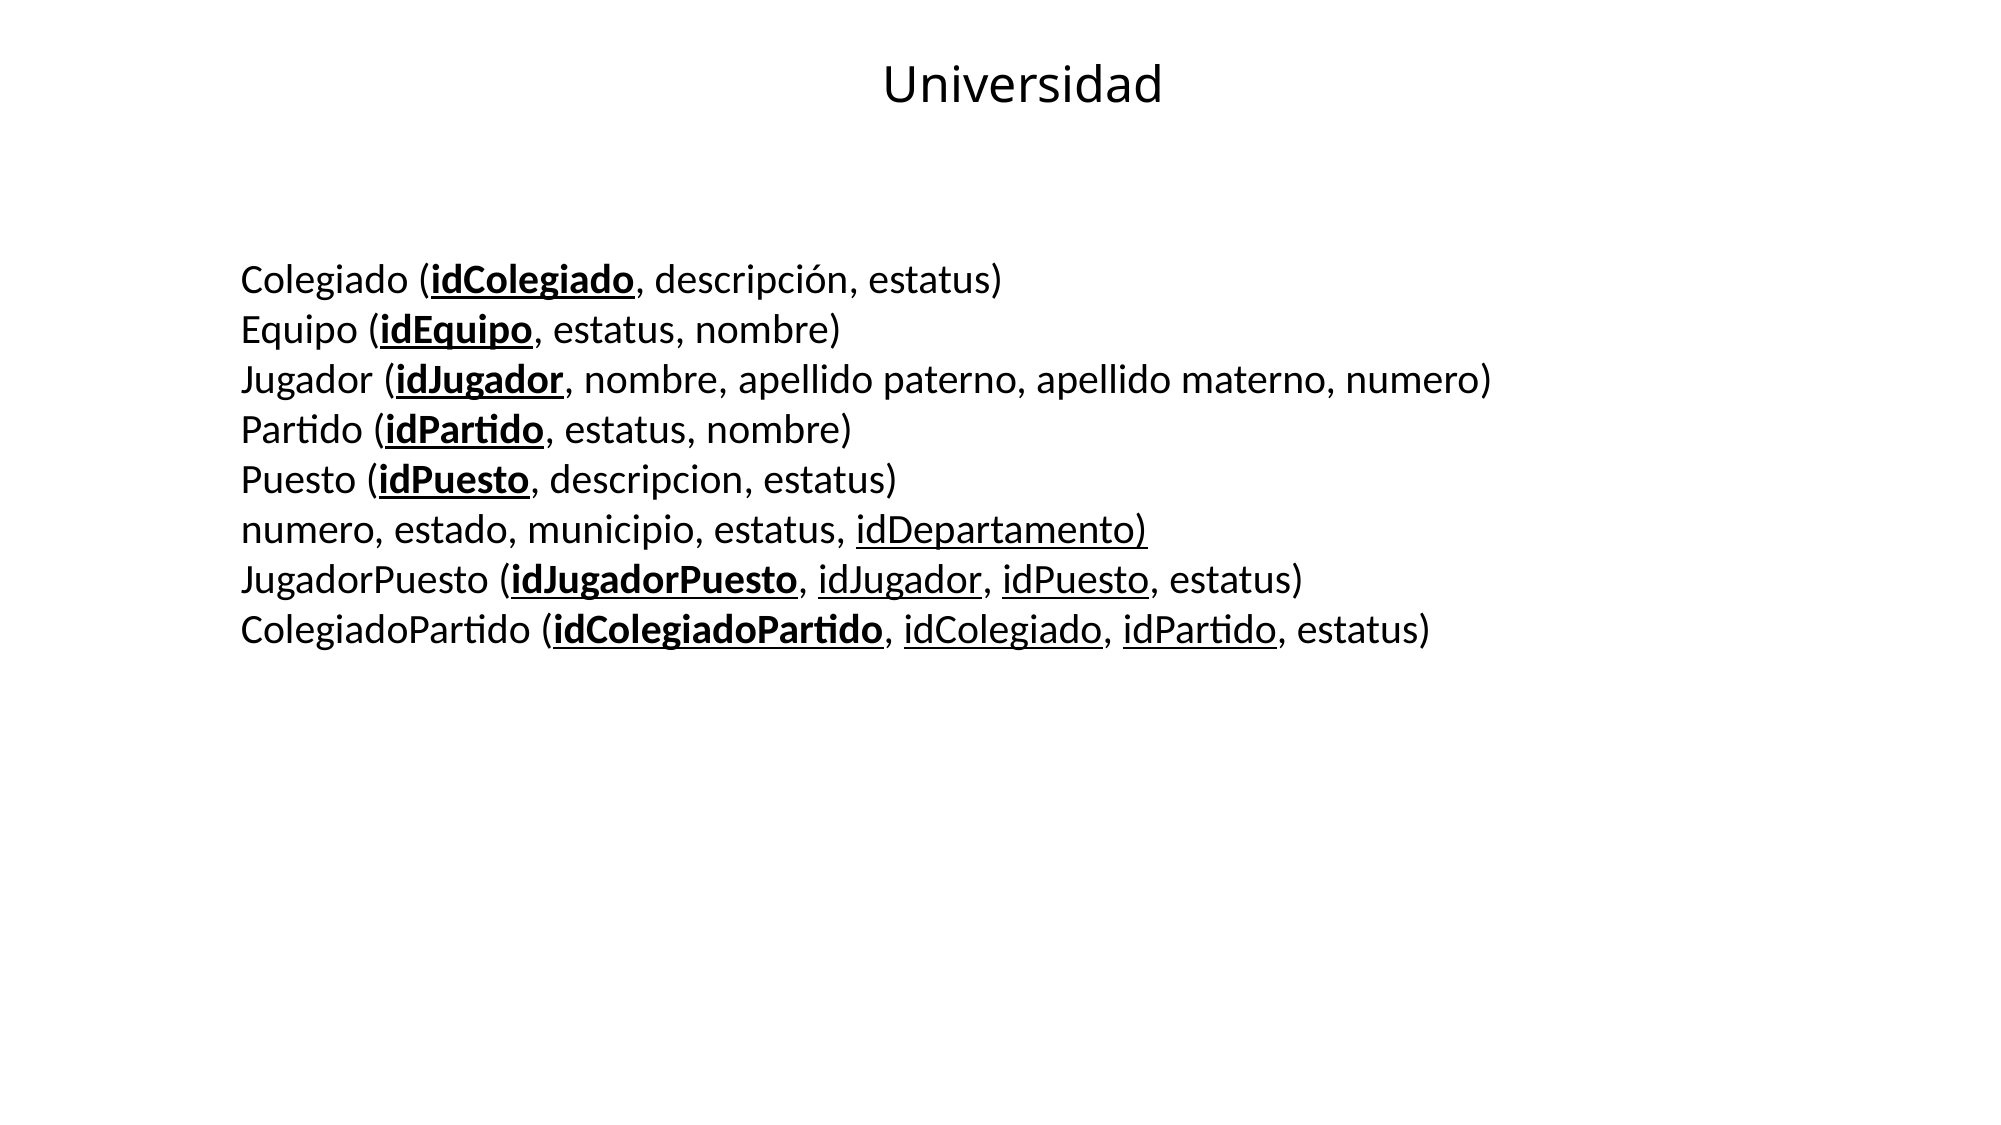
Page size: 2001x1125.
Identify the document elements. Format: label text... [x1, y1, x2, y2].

text_box Universidad [793, 45, 1180, 120]
text_box Colegiado (idColegiado, descripción, estatus) Equipo (idEquipo, estatus, nombre) Jugador (idJugador, nombre, apellido paterno, apellido materno, numero) Partido (idPartido, estatus, nombre) Puesto (idPuesto, descripcion, estatus) numero, estado, municipio, estatus, idDepartamento) JugadorPuesto (idJugadorPuesto, idJugador, idPuesto, estatus) ColegiadoPartido (idColegiadoPartido, idColegiado, idPartido, estatus) [226, 244, 1508, 660]
